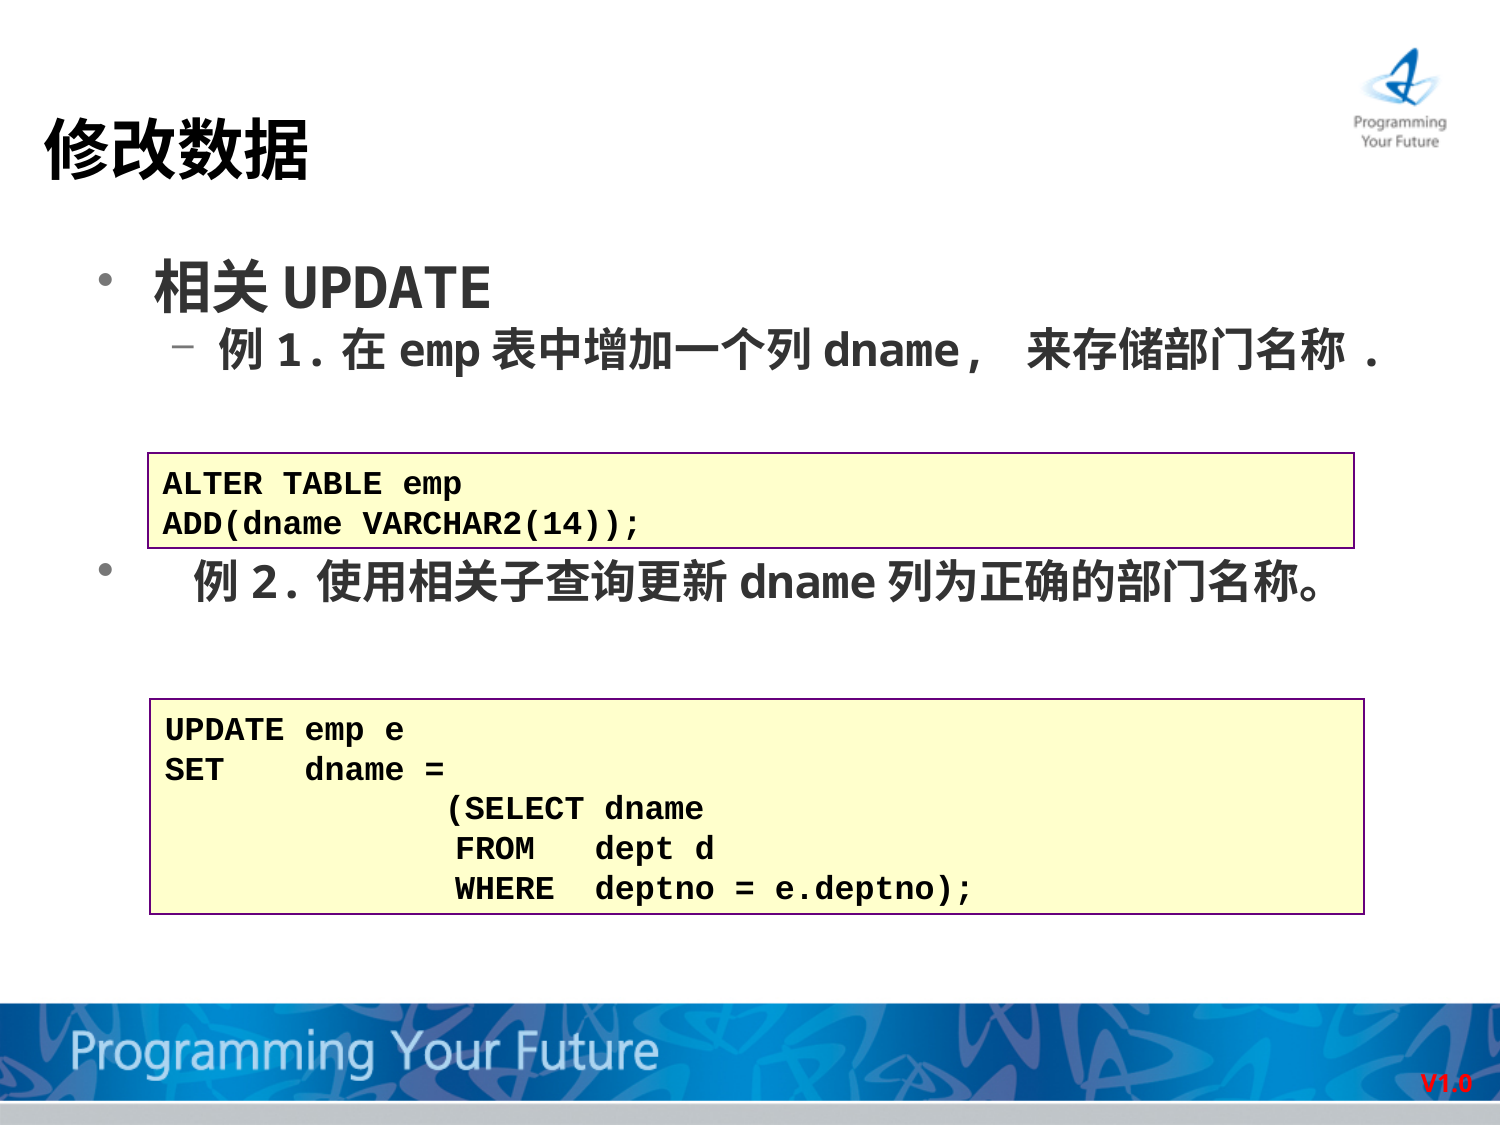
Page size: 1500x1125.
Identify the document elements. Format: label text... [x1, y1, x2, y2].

text_box ALTER TABLE emp ADD(dname VARCHAR2(14)); [147, 453, 1354, 549]
picture [0, 997, 1500, 1125]
text_box UPDATE emp e SET dname = (SELECT dname FROM dept d WHERE deptno = e.deptno); [149, 699, 1365, 914]
text_box 相关UPDATE 例1.在emp表中增加一个列dname, 来存储部门名称. 例2.使用相关子查询更新dname列为正确的部门名称。 [81, 242, 1454, 758]
picture [1340, 42, 1461, 157]
title 修改数据 [28, 99, 1304, 198]
